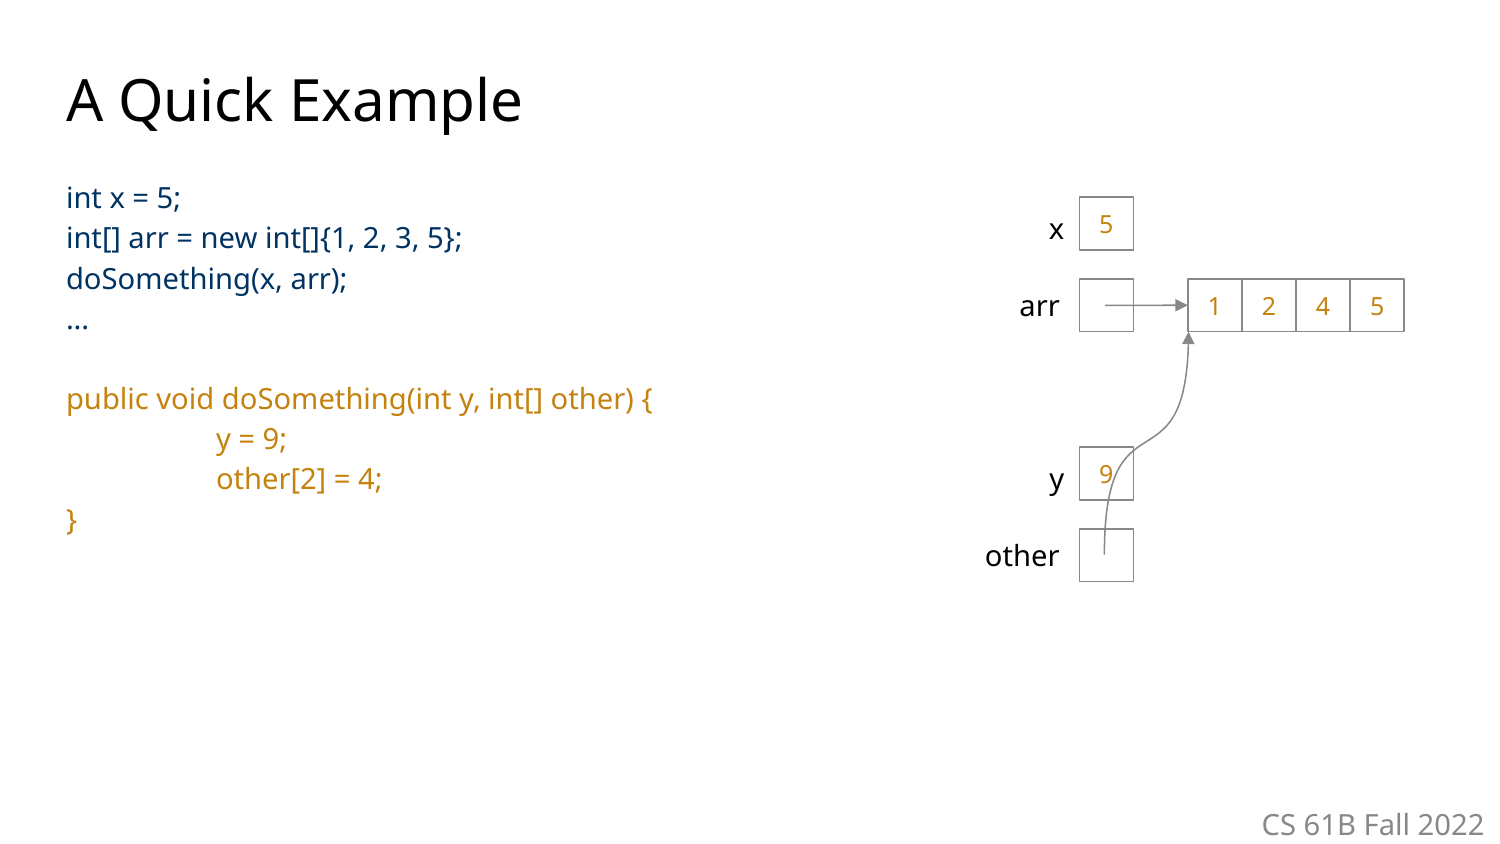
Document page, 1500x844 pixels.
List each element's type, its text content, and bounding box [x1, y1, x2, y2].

text_box 9 [1110, 493, 1134, 500]
text_box [1079, 278, 1134, 332]
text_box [1034, 400, 1259, 486]
text_box 5 [1080, 197, 1134, 250]
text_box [1187, 278, 1405, 332]
text_box x [1031, 195, 1080, 261]
text_box 9 [1080, 493, 1108, 500]
text_box other [940, 522, 1075, 588]
text_box [1079, 528, 1134, 582]
list int x = 5; int[] arr = new int[]{1, 2, 3, 5}; doSomething(x, arr); ... public void doSomething(int y, int[] other) { y = 9; other[2] = 4; } [51, 159, 909, 563]
text_box y [1031, 490, 1080, 511]
text_box arr [976, 272, 1075, 338]
title A Quick Example [51, 48, 1449, 142]
